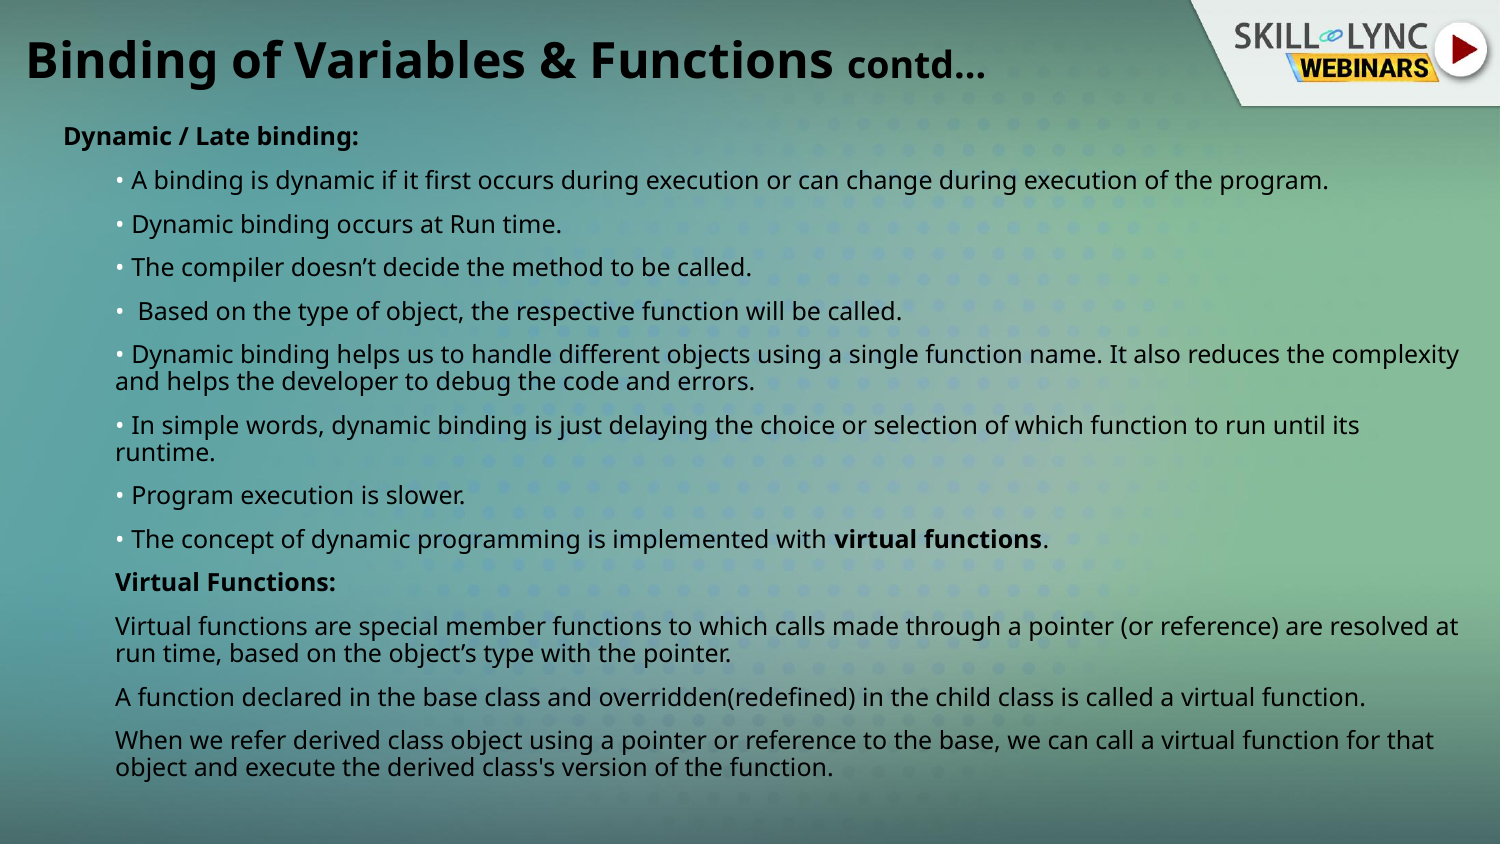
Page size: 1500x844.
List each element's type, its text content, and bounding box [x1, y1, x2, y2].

list Dynamic / Late binding: A binding is dynamic if it first occurs during execution or can change during execution of the program. Dynamic binding occurs at Run time. The compiler doesn’t decide the method to be called. Based on the type of object, the respective function will be called. Dynamic binding helps us to handle different objects using a single function name. It also reduces the complexity and helps the developer to debug the code and errors. In simple words, dynamic binding is just delaying the choice or selection of which function to run until its runtime. Program execution is slower. The concept of dynamic programming is implemented with virtual functions. Virtual Functions: Virtual functions are special member functions to which calls made through a pointer (or reference) are resolved at run time, based on the object’s type with the pointer. A function declared in the base class and overridden(redefined) in the child class is called a virtual function. When we refer derived class object using a pointer or reference to the base, we can call a virtual function for that object and execute the derived class's version of the function. [29, 118, 1477, 806]
picture [0, 0, 1500, 844]
text_box Binding of Variables & Functions contd... [14, 25, 1309, 100]
